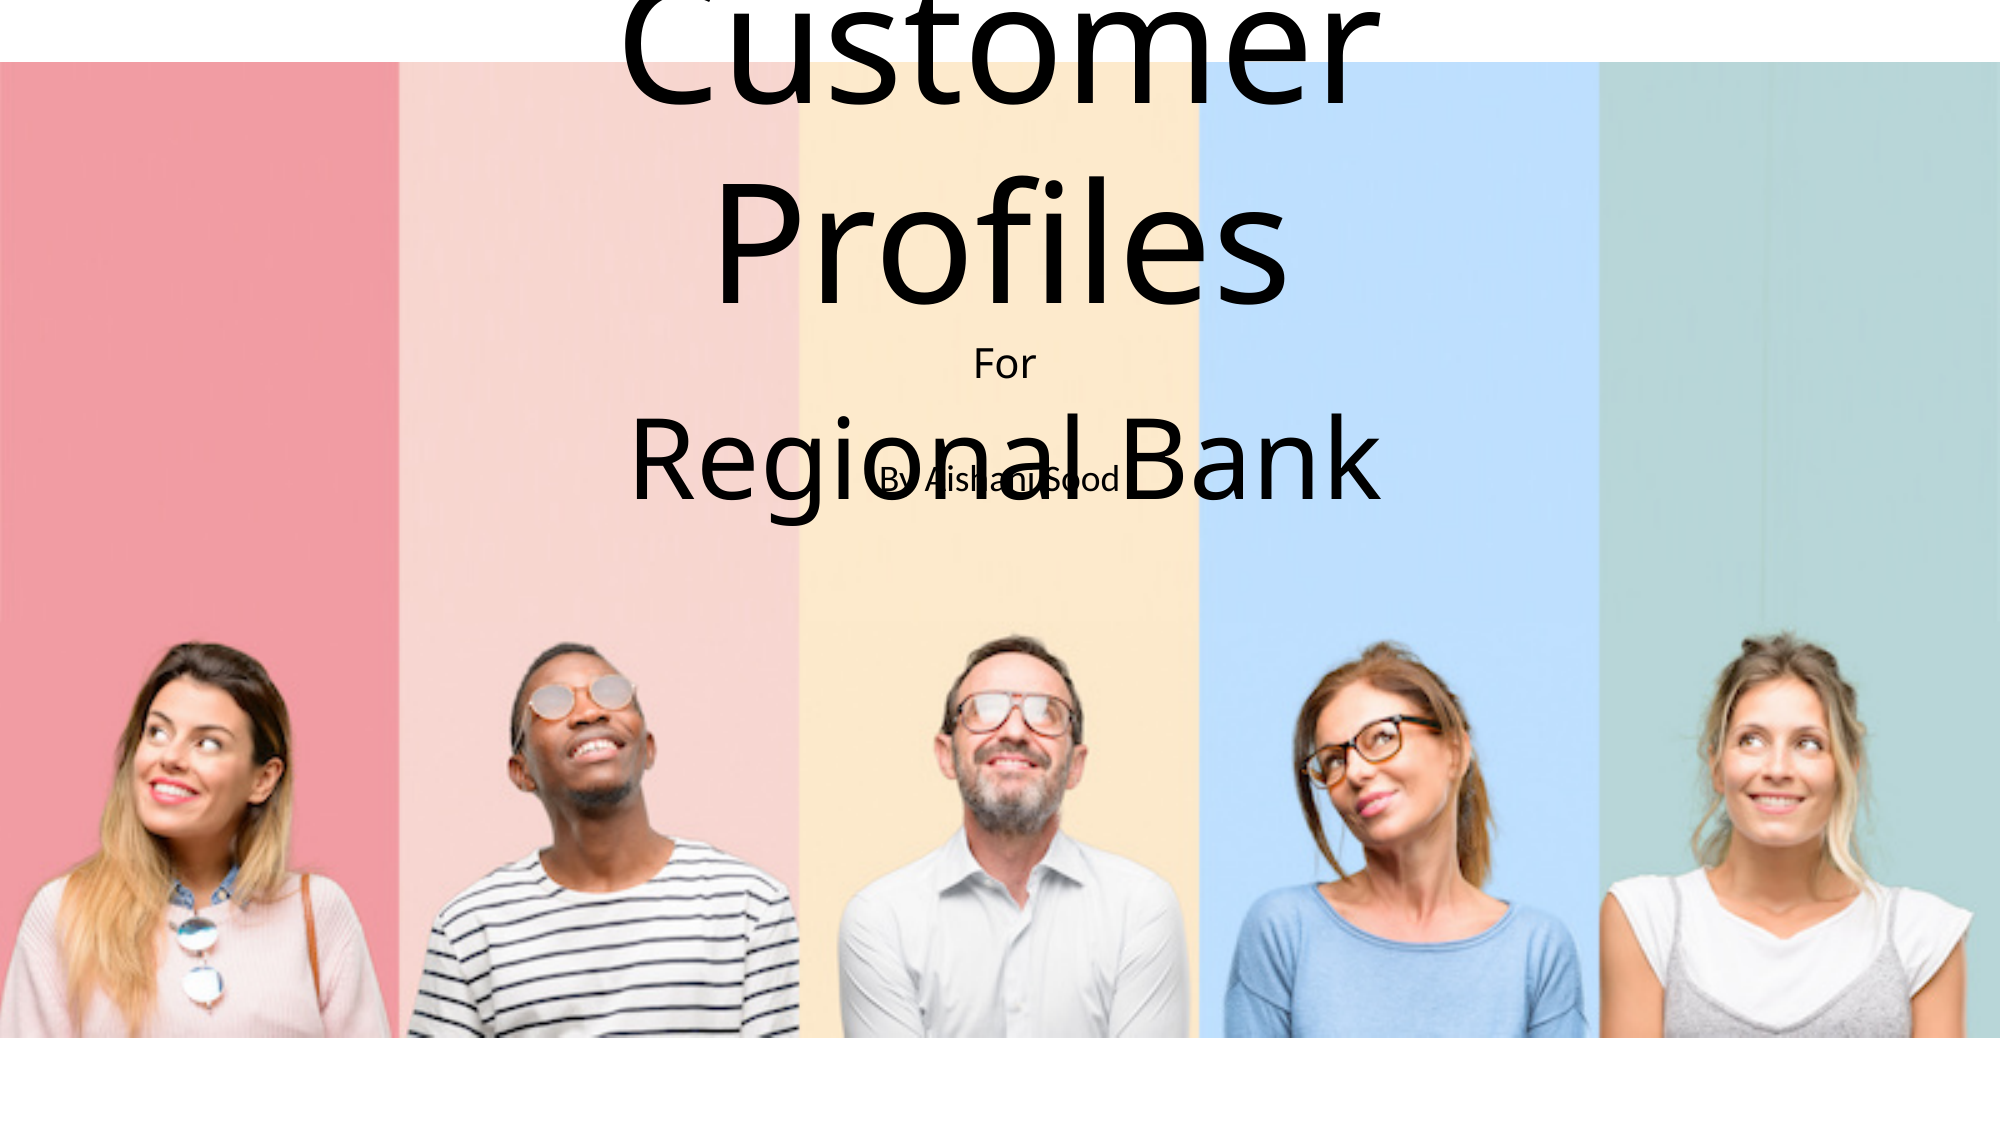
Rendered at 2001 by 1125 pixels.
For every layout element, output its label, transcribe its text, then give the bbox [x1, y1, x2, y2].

text_box Customer Profiles For Regional Bank [334, 0, 1666, 62]
picture [0, 62, 2000, 1038]
